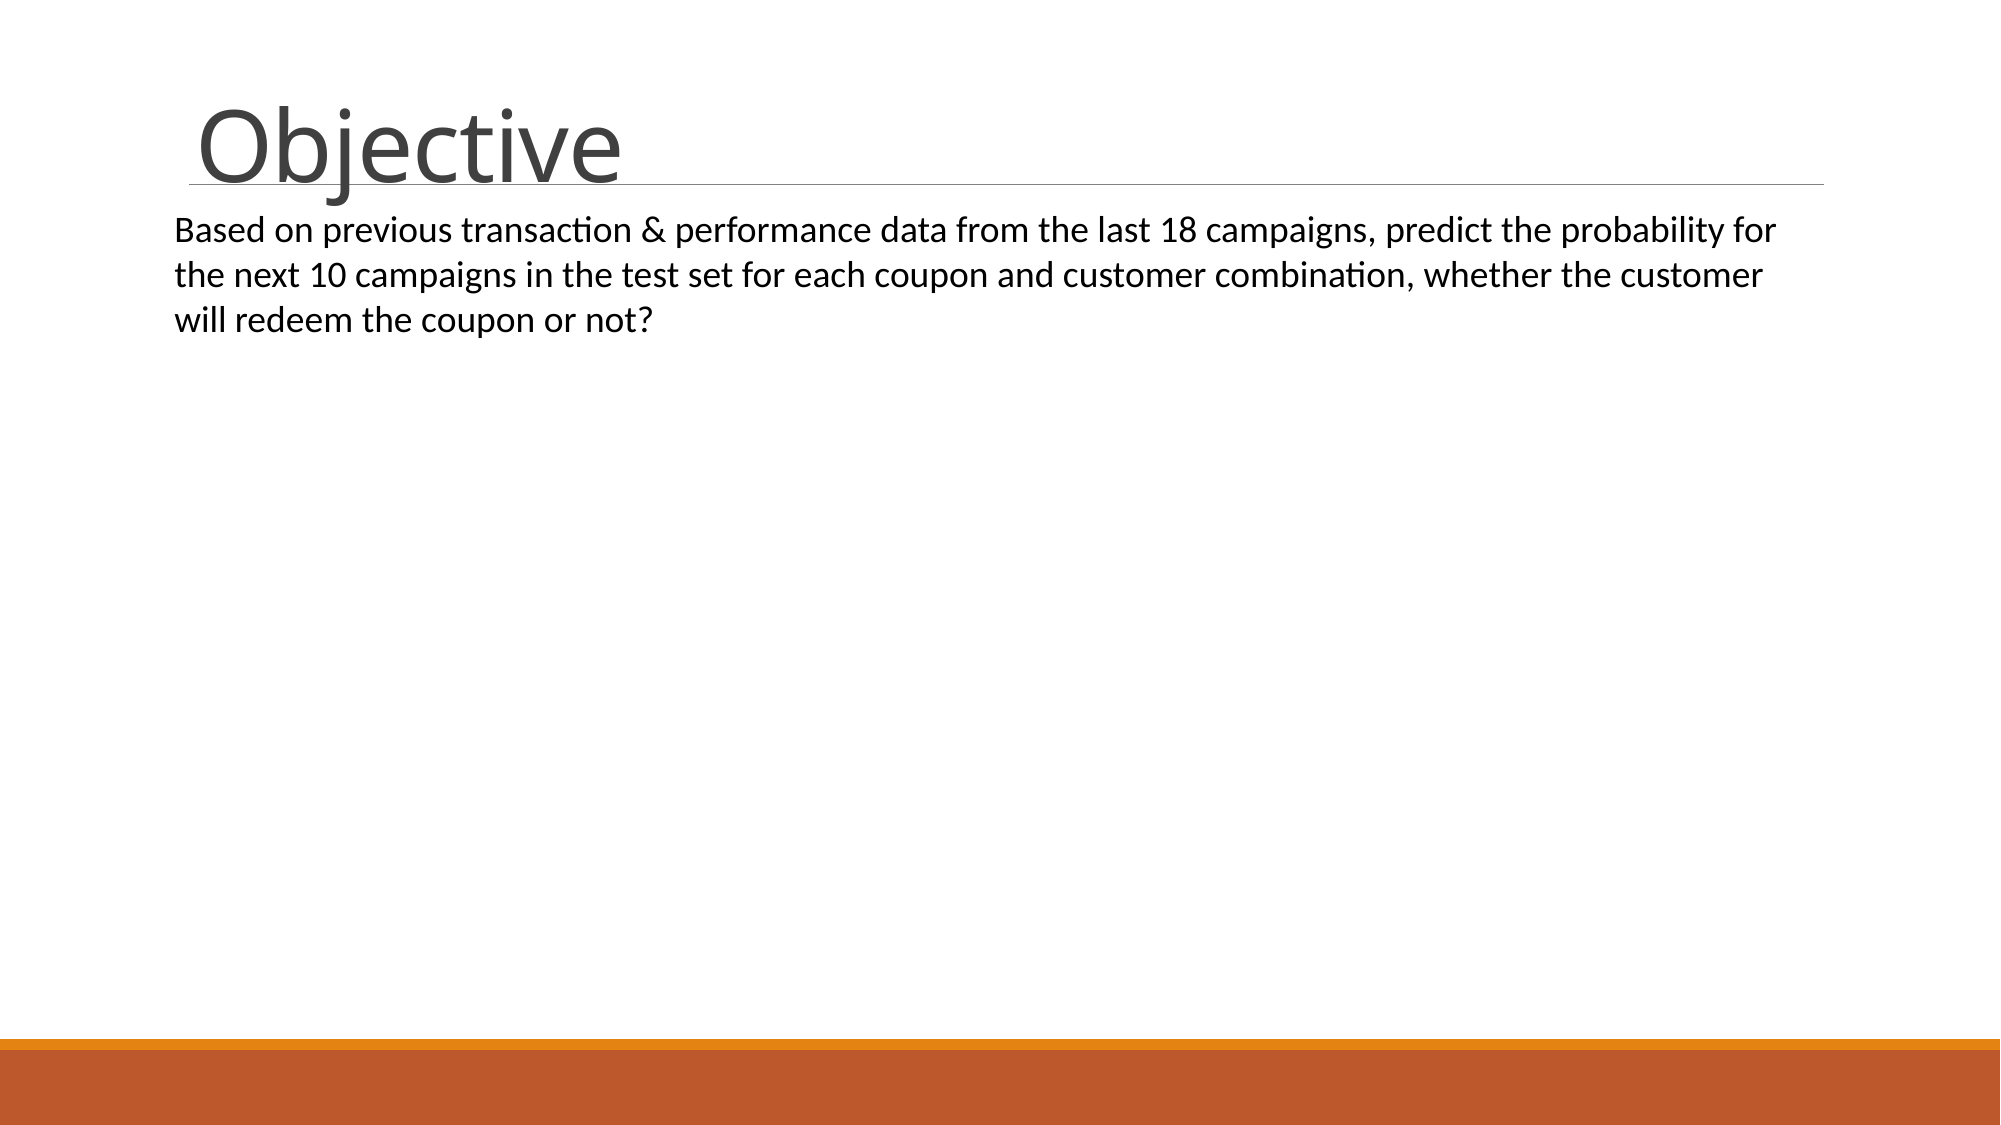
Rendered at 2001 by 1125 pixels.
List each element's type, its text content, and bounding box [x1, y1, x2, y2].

title Objective [180, 47, 1830, 210]
text_box Based on previous transaction & performance data from the last 18 campaigns, predict the probability for the next 10 campaigns in the test set for each coupon and customer combination, whether the customer will redeem the coupon or not? [159, 198, 1810, 393]
